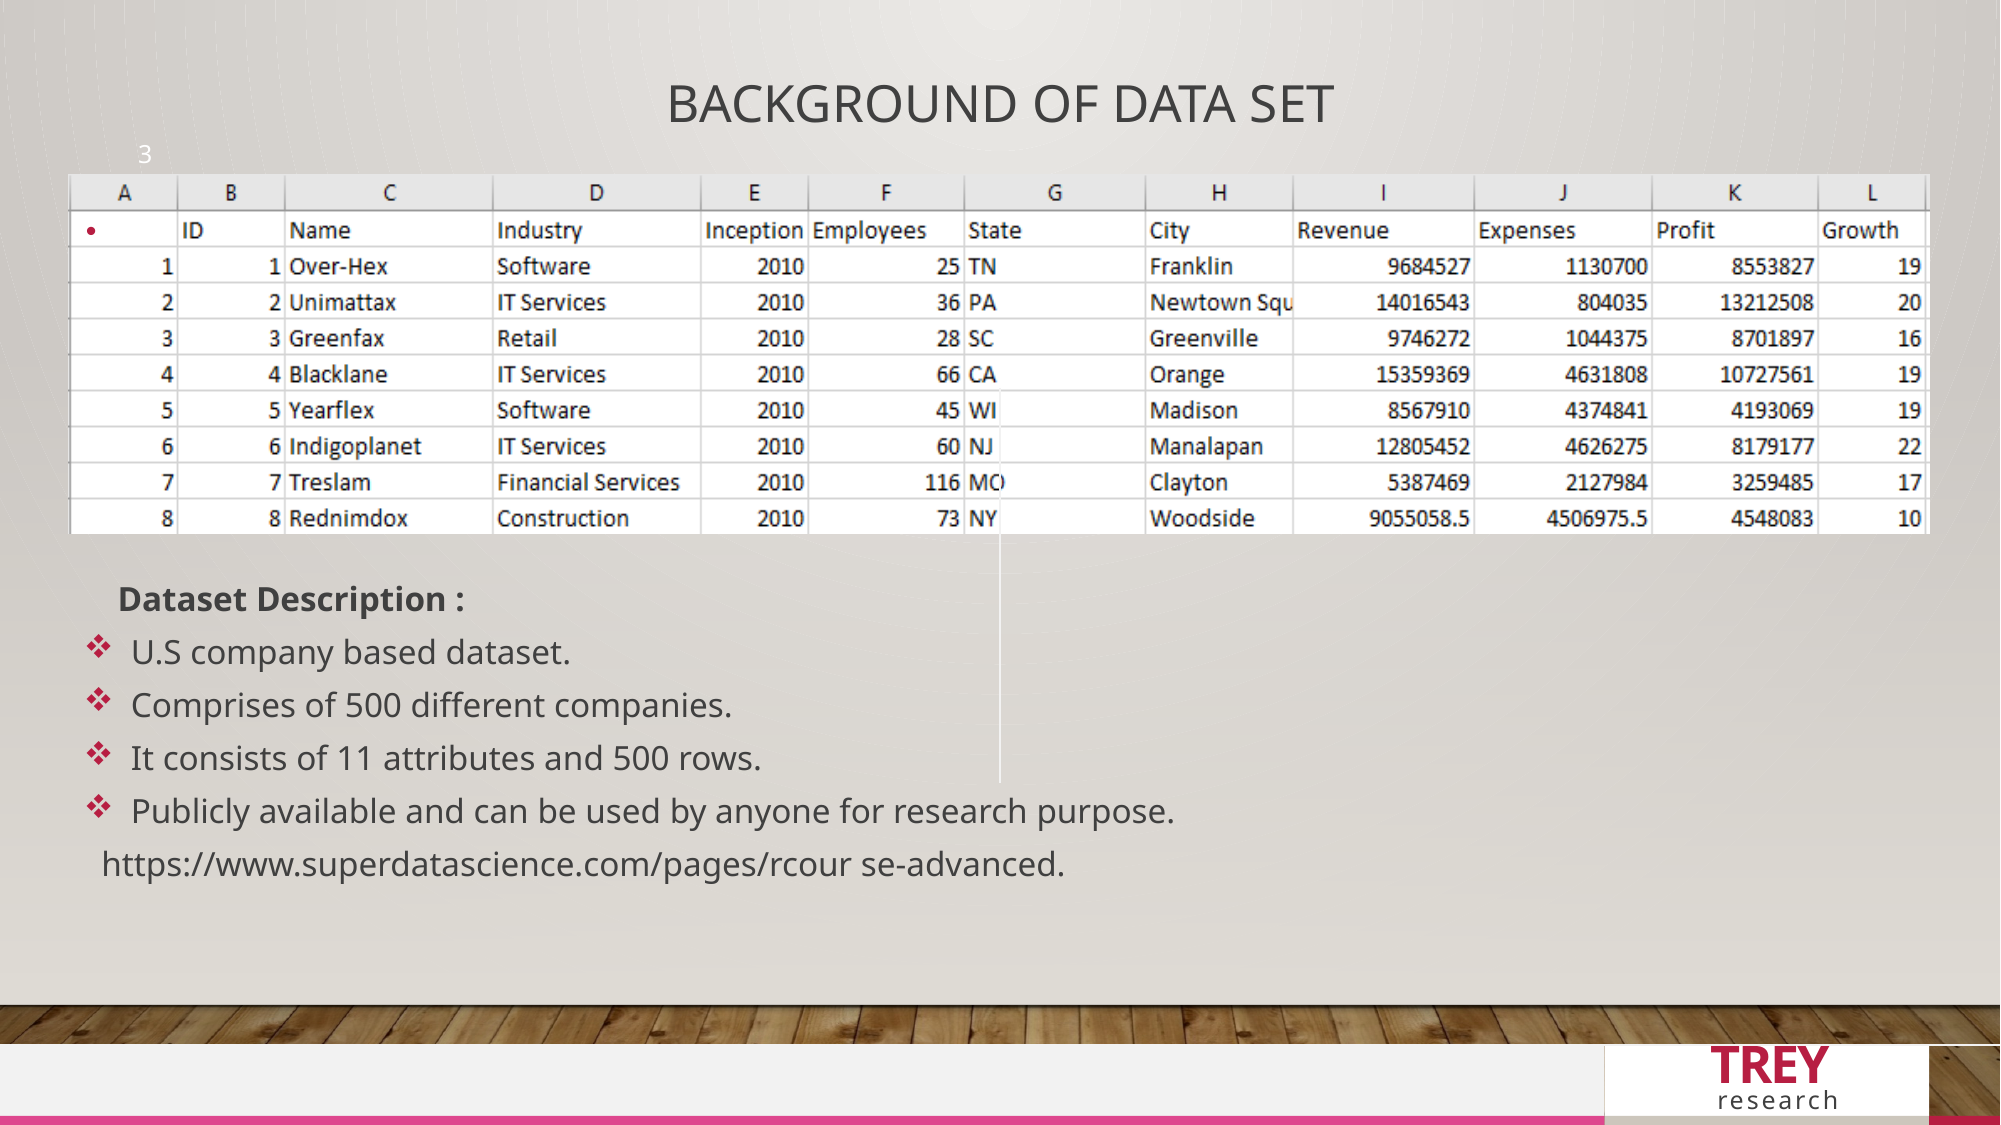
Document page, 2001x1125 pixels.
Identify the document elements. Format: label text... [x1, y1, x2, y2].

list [68, 174, 1930, 534]
picture [0, 1005, 2000, 1044]
picture [1930, 1046, 2000, 1115]
title Background of Data set [70, 70, 1932, 142]
slide_number 3 [78, 131, 212, 174]
list Dataset Description : U.S company based dataset. Comprises of 500 different companies. It consists of 11 attributes and 500 rows. Publicly available and can be used by anyone for research purpose. https://www.superdatascience.com/pages/rcour se-advanced. [68, 562, 1407, 951]
